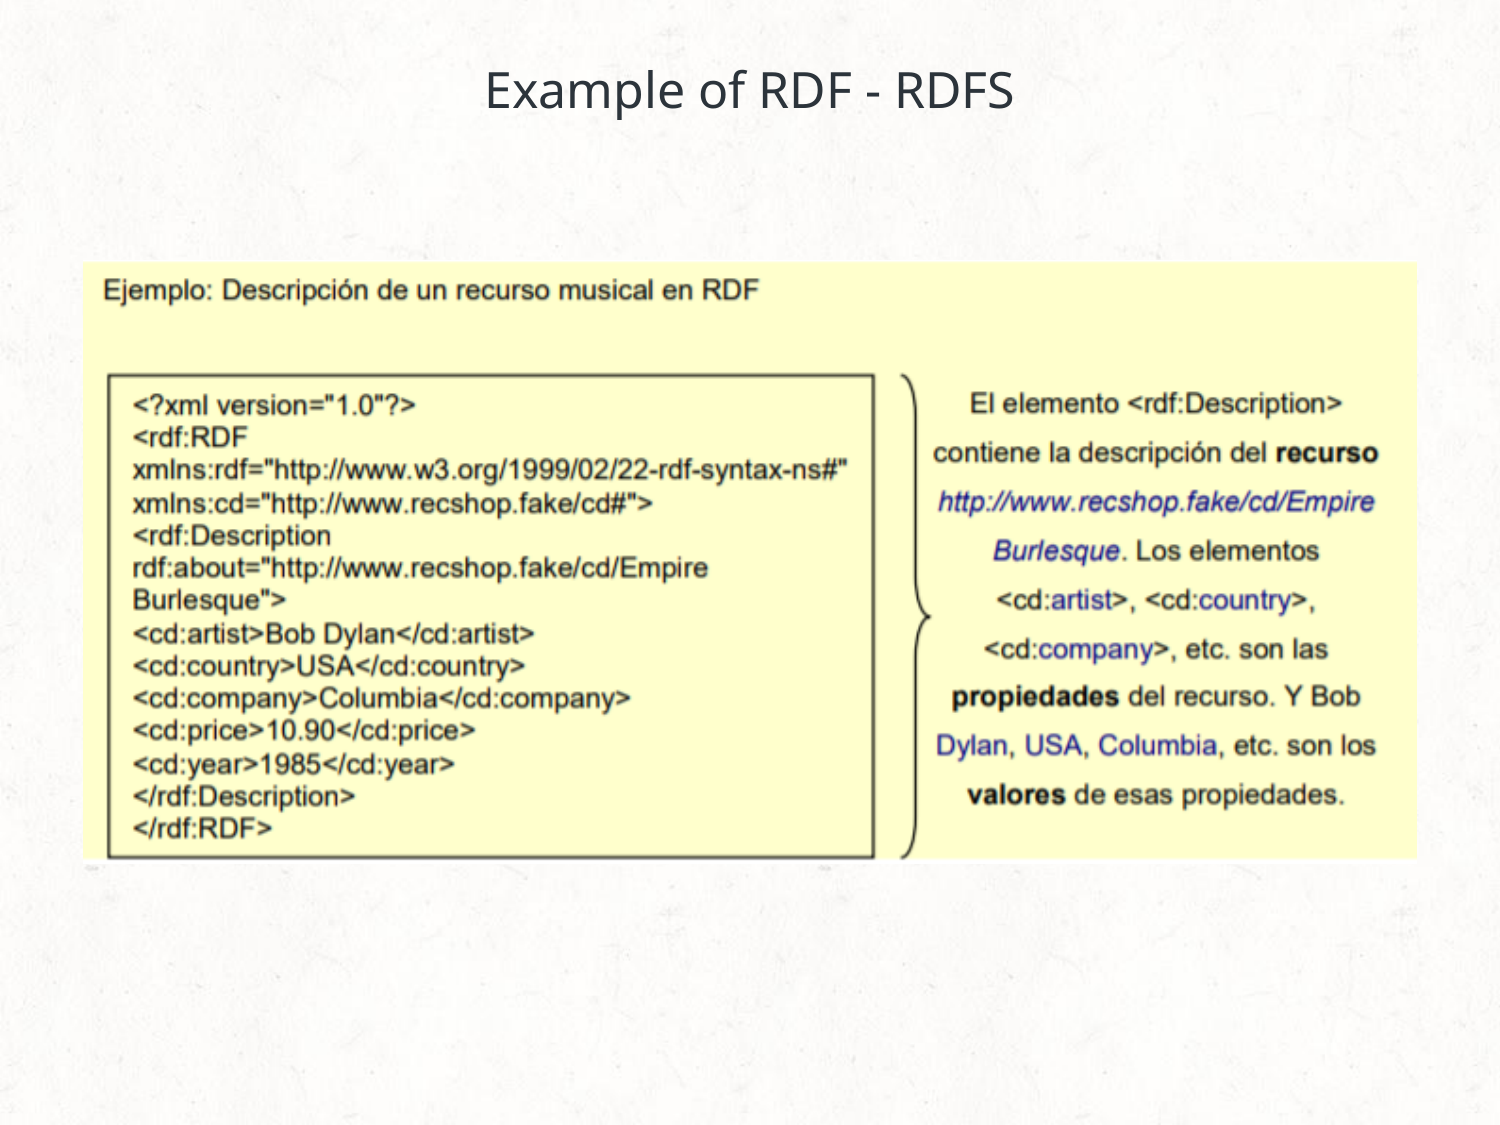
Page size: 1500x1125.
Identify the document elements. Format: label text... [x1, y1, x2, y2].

picture [0, 0, 1500, 1125]
title Example of RDF - RDFS [75, 0, 1425, 183]
